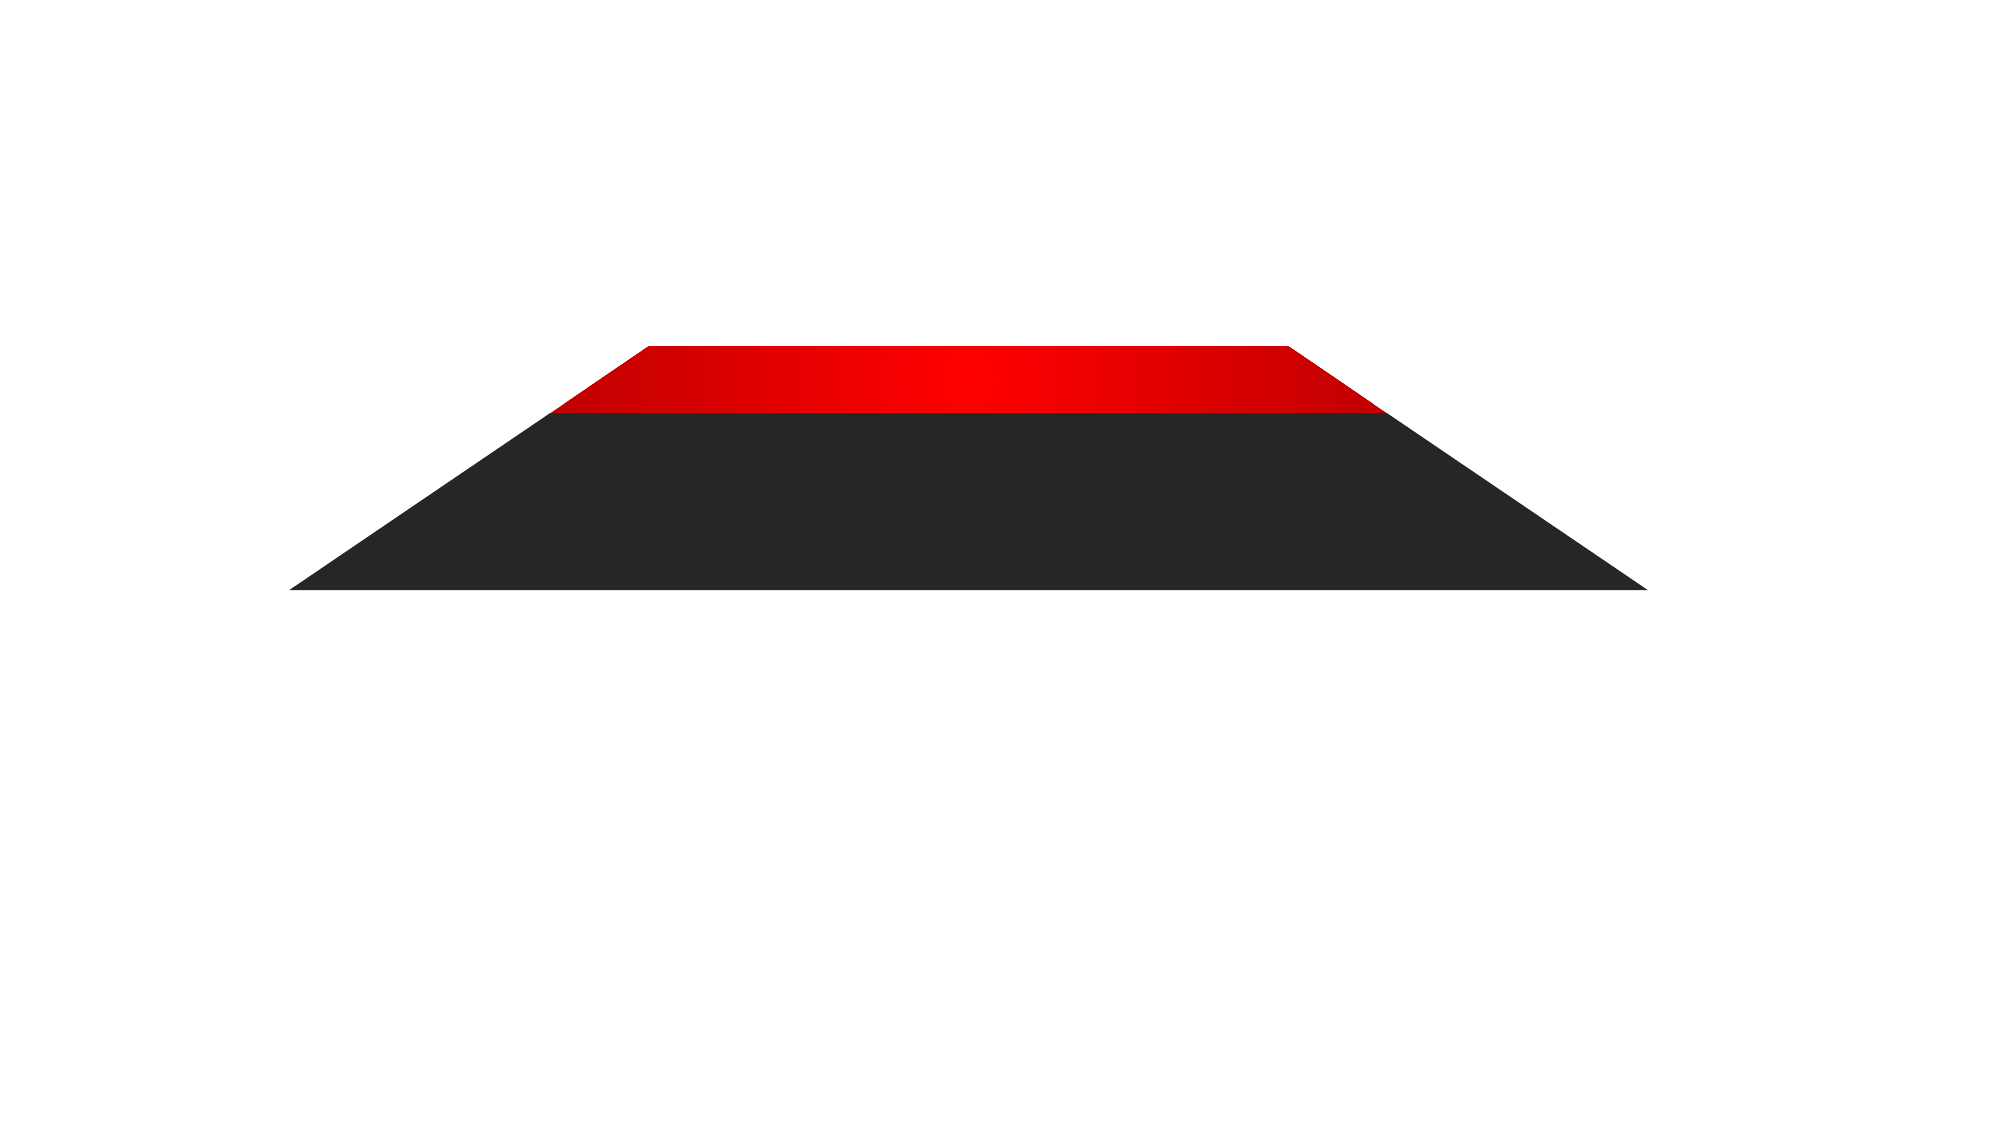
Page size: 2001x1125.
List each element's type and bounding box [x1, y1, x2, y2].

text_box [550, 345, 1387, 412]
text_box [285, 412, 1652, 592]
